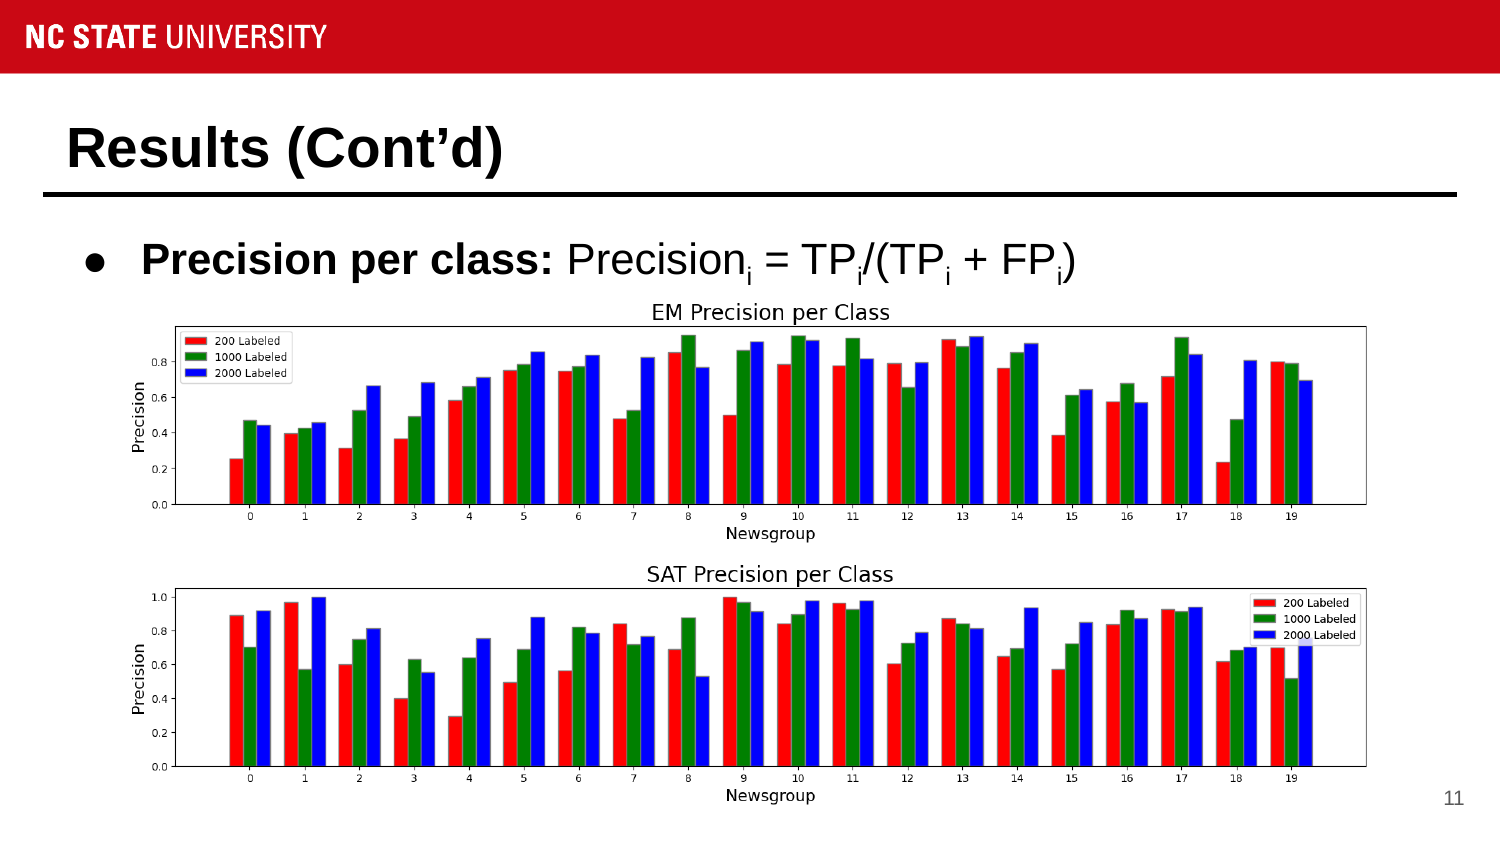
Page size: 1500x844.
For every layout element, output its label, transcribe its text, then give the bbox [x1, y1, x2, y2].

slide_number ‹#› [1389, 764, 1480, 830]
subtitle Results (Cont’d) [51, 85, 1231, 192]
picture [0, 0, 1500, 74]
subtitle Precision per class: Precisioni = TPi/(TPi + FPi) [51, 207, 1231, 819]
picture [123, 294, 1374, 549]
picture [123, 557, 1374, 812]
